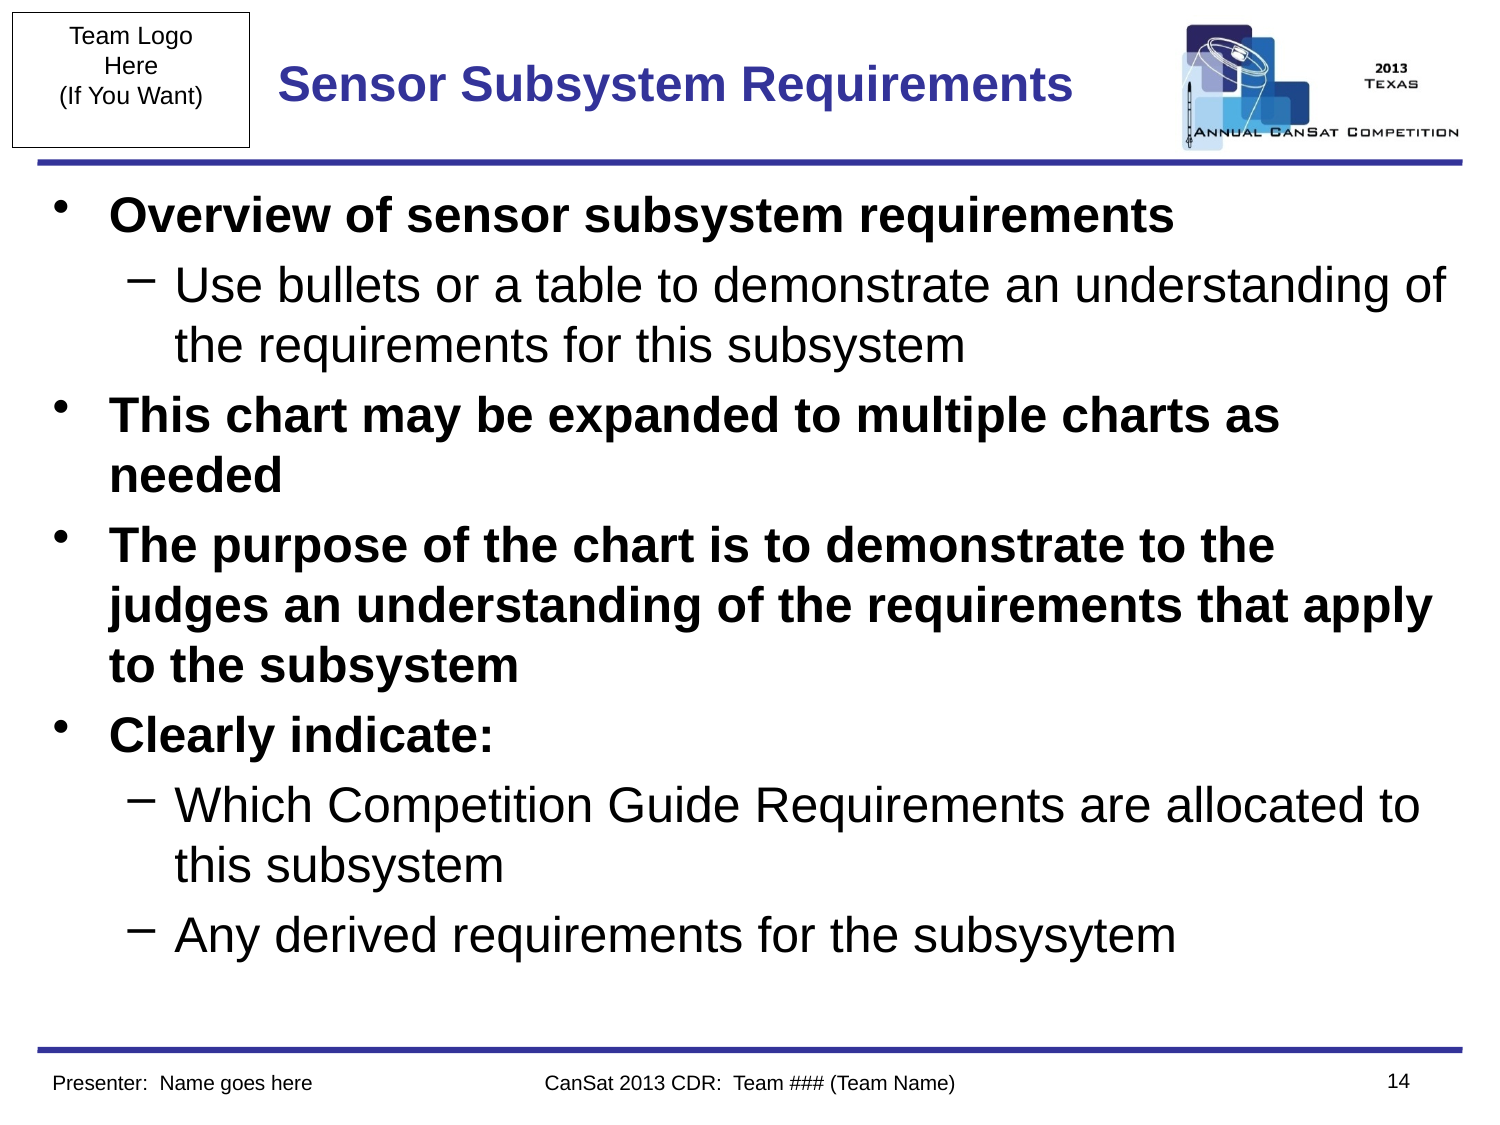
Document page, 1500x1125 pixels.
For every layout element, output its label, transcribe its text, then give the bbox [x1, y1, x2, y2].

picture [1175, 15, 1465, 157]
slide_number 14 [1312, 1059, 1425, 1100]
title Sensor Subsystem Requirements [262, 12, 1150, 150]
footer CanSat 2013 CDR: Team ### (Team Name) [450, 1062, 1050, 1103]
list Overview of sensor subsystem requirements Use bullets or a table to demonstrate an understanding of the requirements for this subsystem This chart may be expanded to multiple charts as needed The purpose of the chart is to demonstrate to the judges an understanding of the requirements that apply to the subsystem Clearly indicate: Which Competition Guide Requirements are allocated to this subsystem Any derived requirements for the subsysytem [37, 174, 1463, 1025]
text_box Presenter: Name goes here [37, 1062, 413, 1103]
